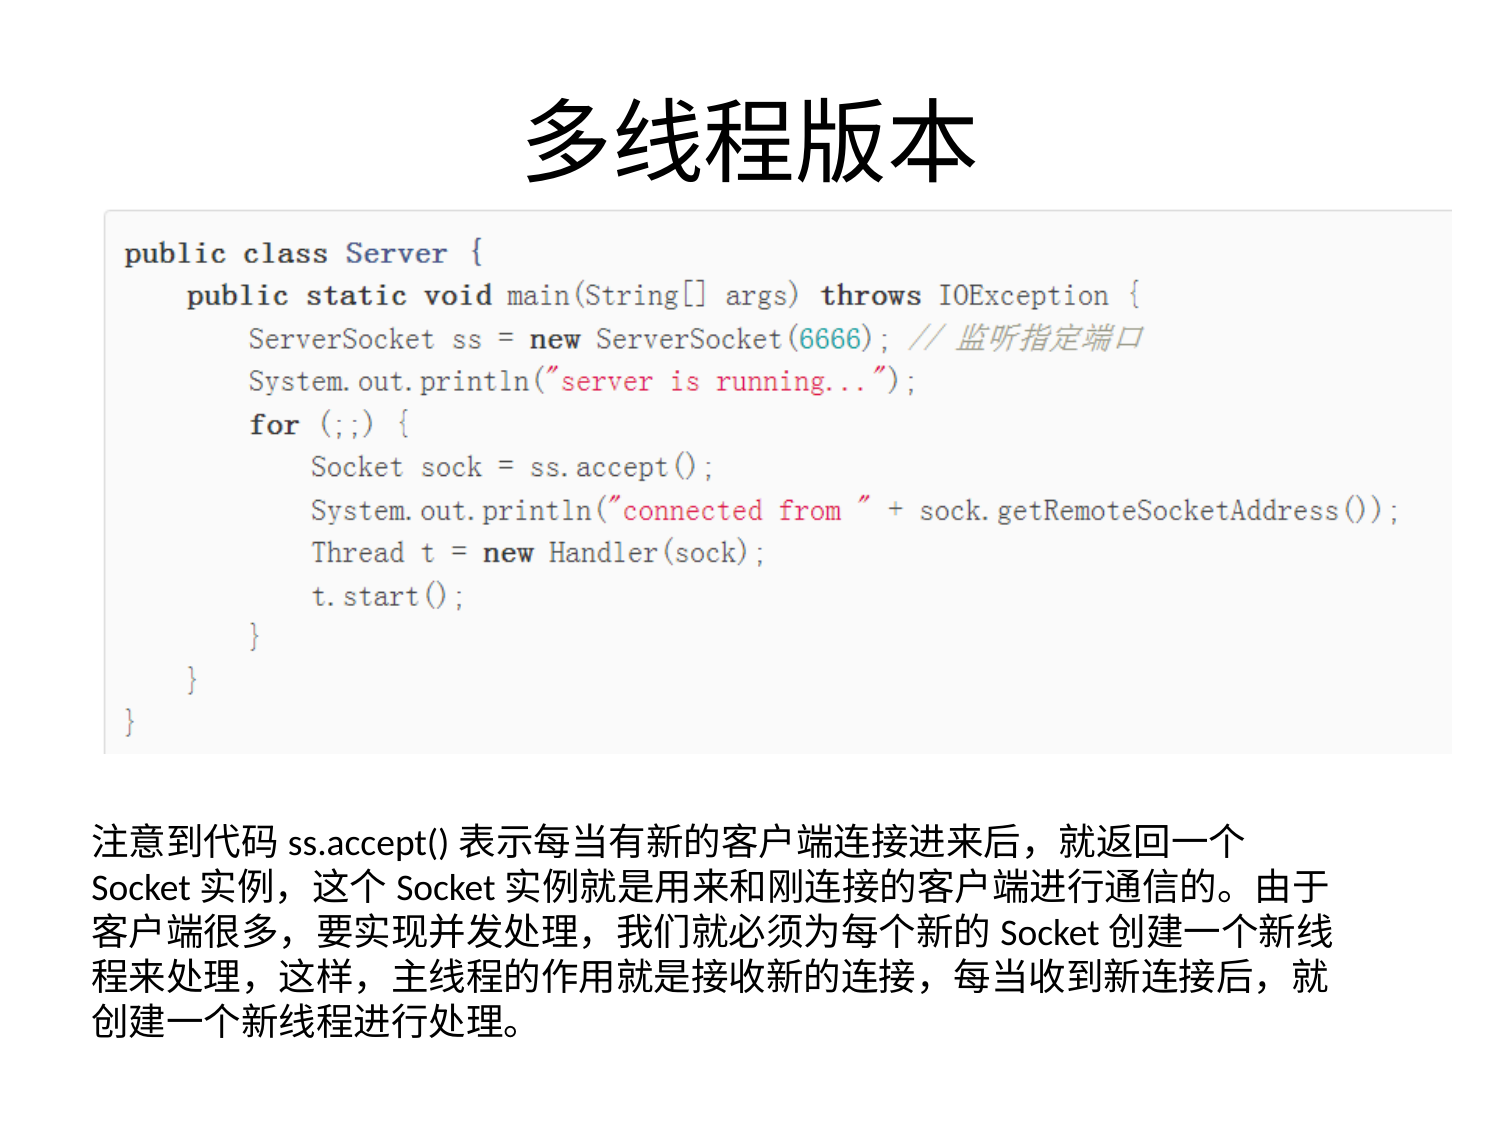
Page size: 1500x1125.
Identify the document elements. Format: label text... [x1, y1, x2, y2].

title 多线程版本 [75, 45, 1425, 233]
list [101, 195, 1452, 754]
text_box 注意到代码ss.accept()表示每当有新的客户端连接进来后，就返回一个Socket实例，这个Socket实例就是用来和刚连接的客户端进行通信的。由于客户端很多，要实现并发处理，我们就必须为每个新的Socket创建一个新线程来处理，这样，主线程的作用就是接收新的连接，每当收到新连接后，就创建一个新线程进行处理。 [76, 810, 1368, 1051]
